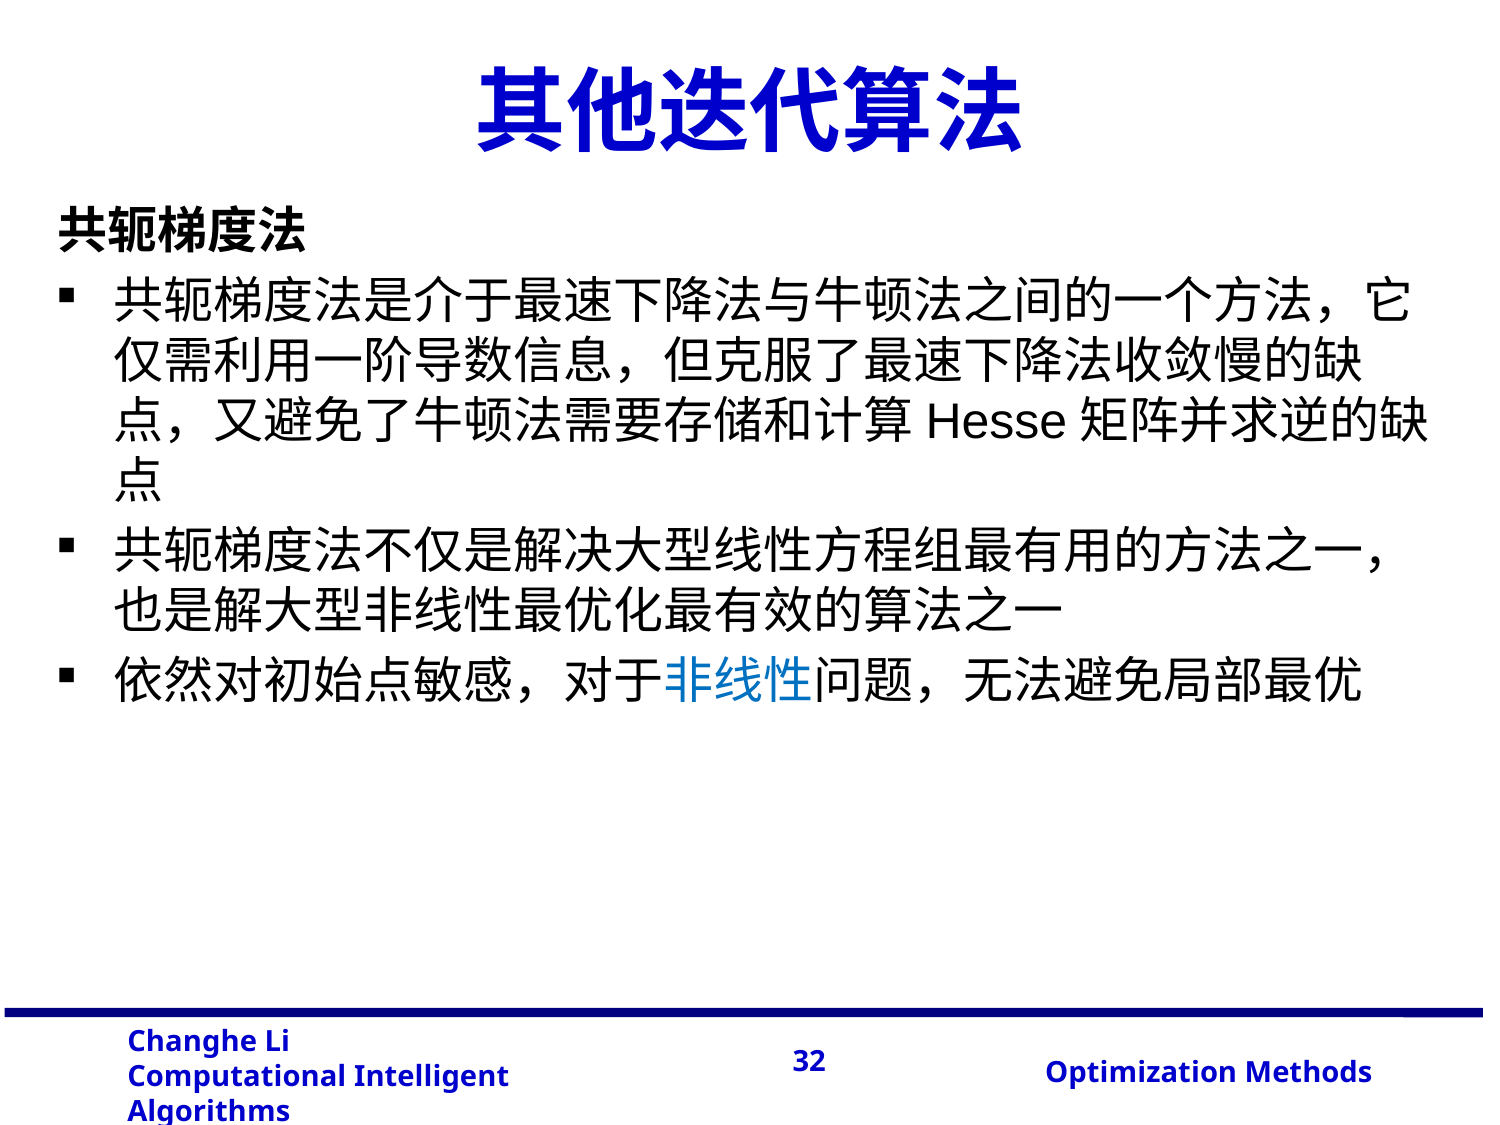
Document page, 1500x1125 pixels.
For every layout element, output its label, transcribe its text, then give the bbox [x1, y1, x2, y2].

list 共轭梯度法 共轭梯度法是介于最速下降法与牛顿法之间的一个方法，它仅需利用一阶导数信息，但克服了最速下降法收敛慢的缺点，又避免了牛顿法需要存储和计算Hesse矩阵并求逆的缺点 共轭梯度法不仅是解决大型线性方程组最有用的方法之一，也是解大型非线性最优化最有效的算法之一 依然对初始点敏感，对于非线性问题，无法避免局部最优 [42, 191, 1459, 988]
title 其他迭代算法 [112, 37, 1388, 170]
